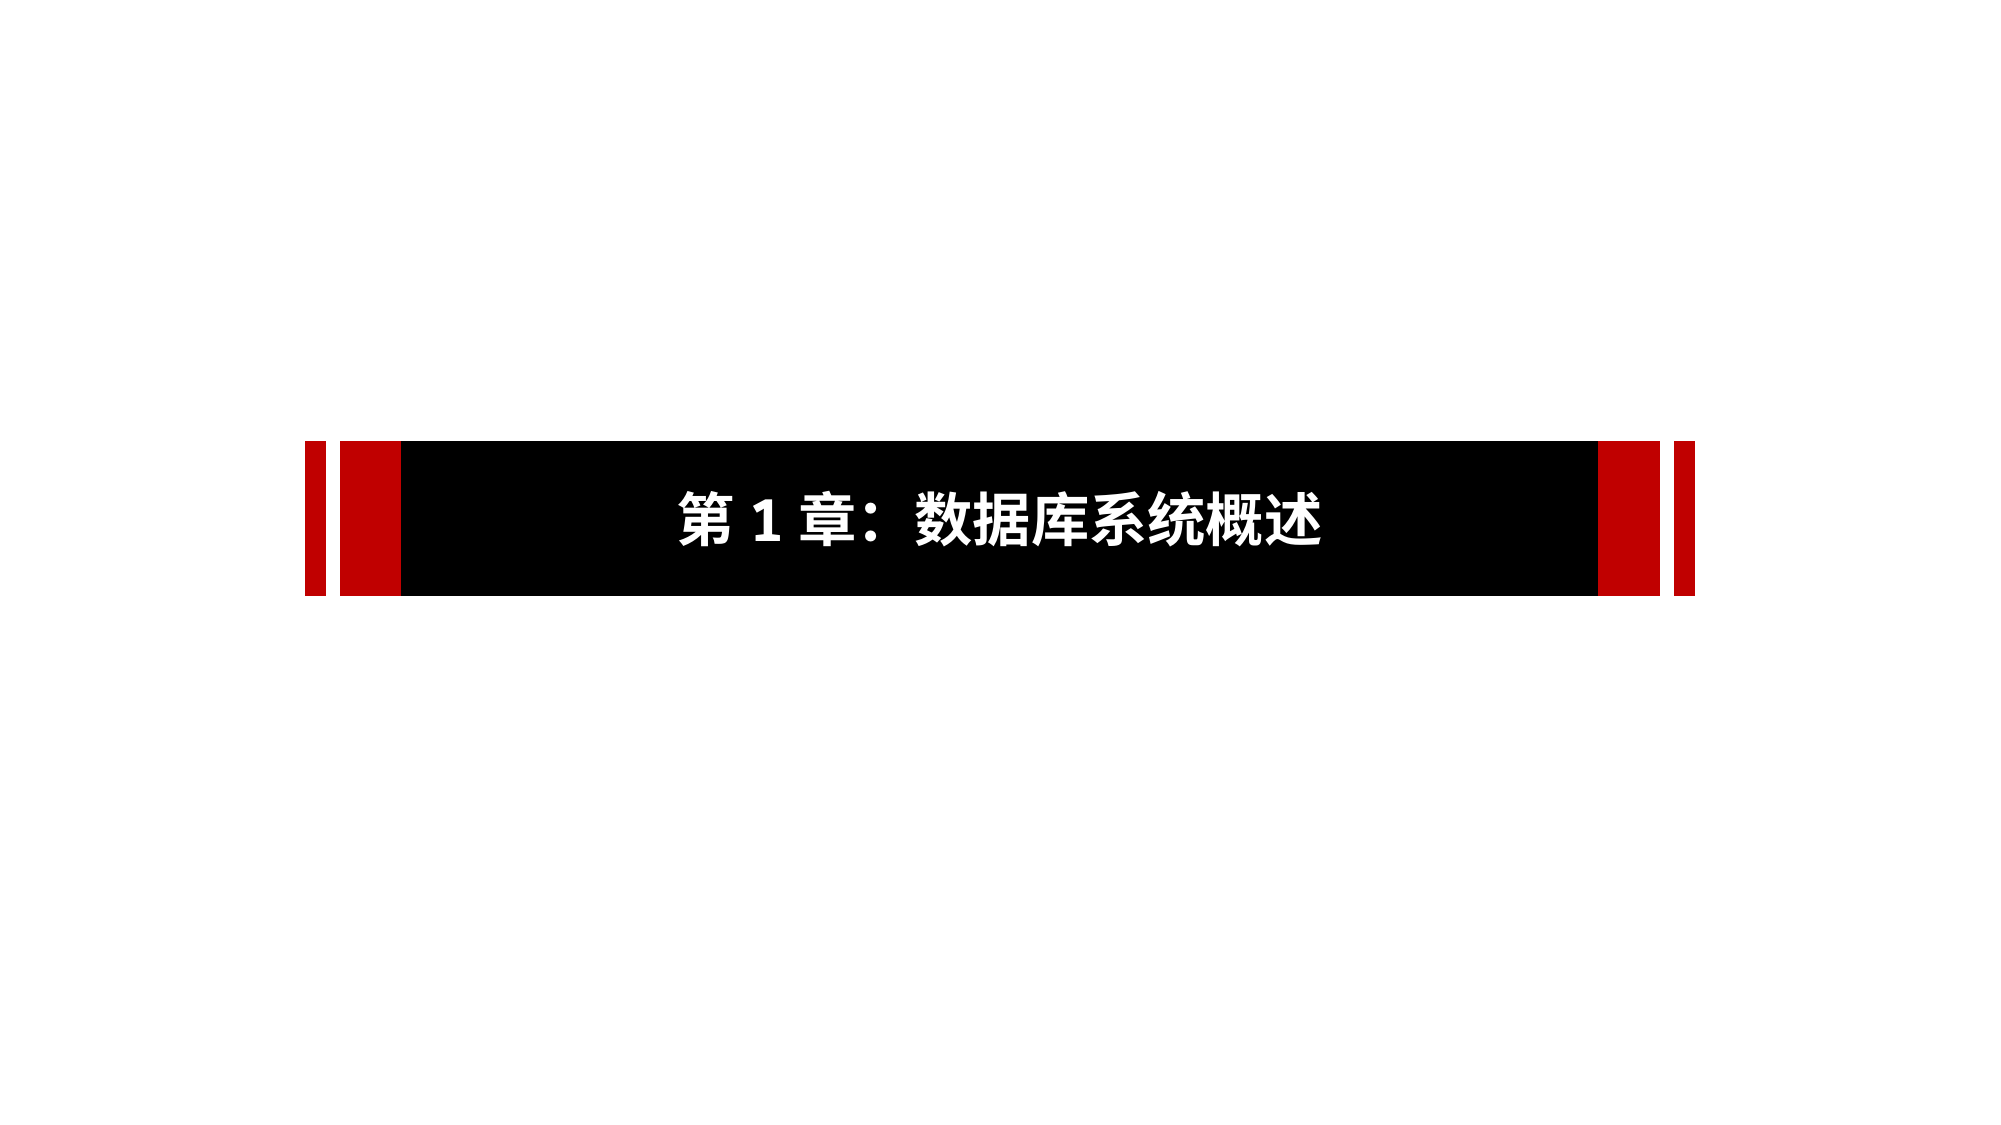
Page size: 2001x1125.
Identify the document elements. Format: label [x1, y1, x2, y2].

text_box [305, 441, 1695, 595]
